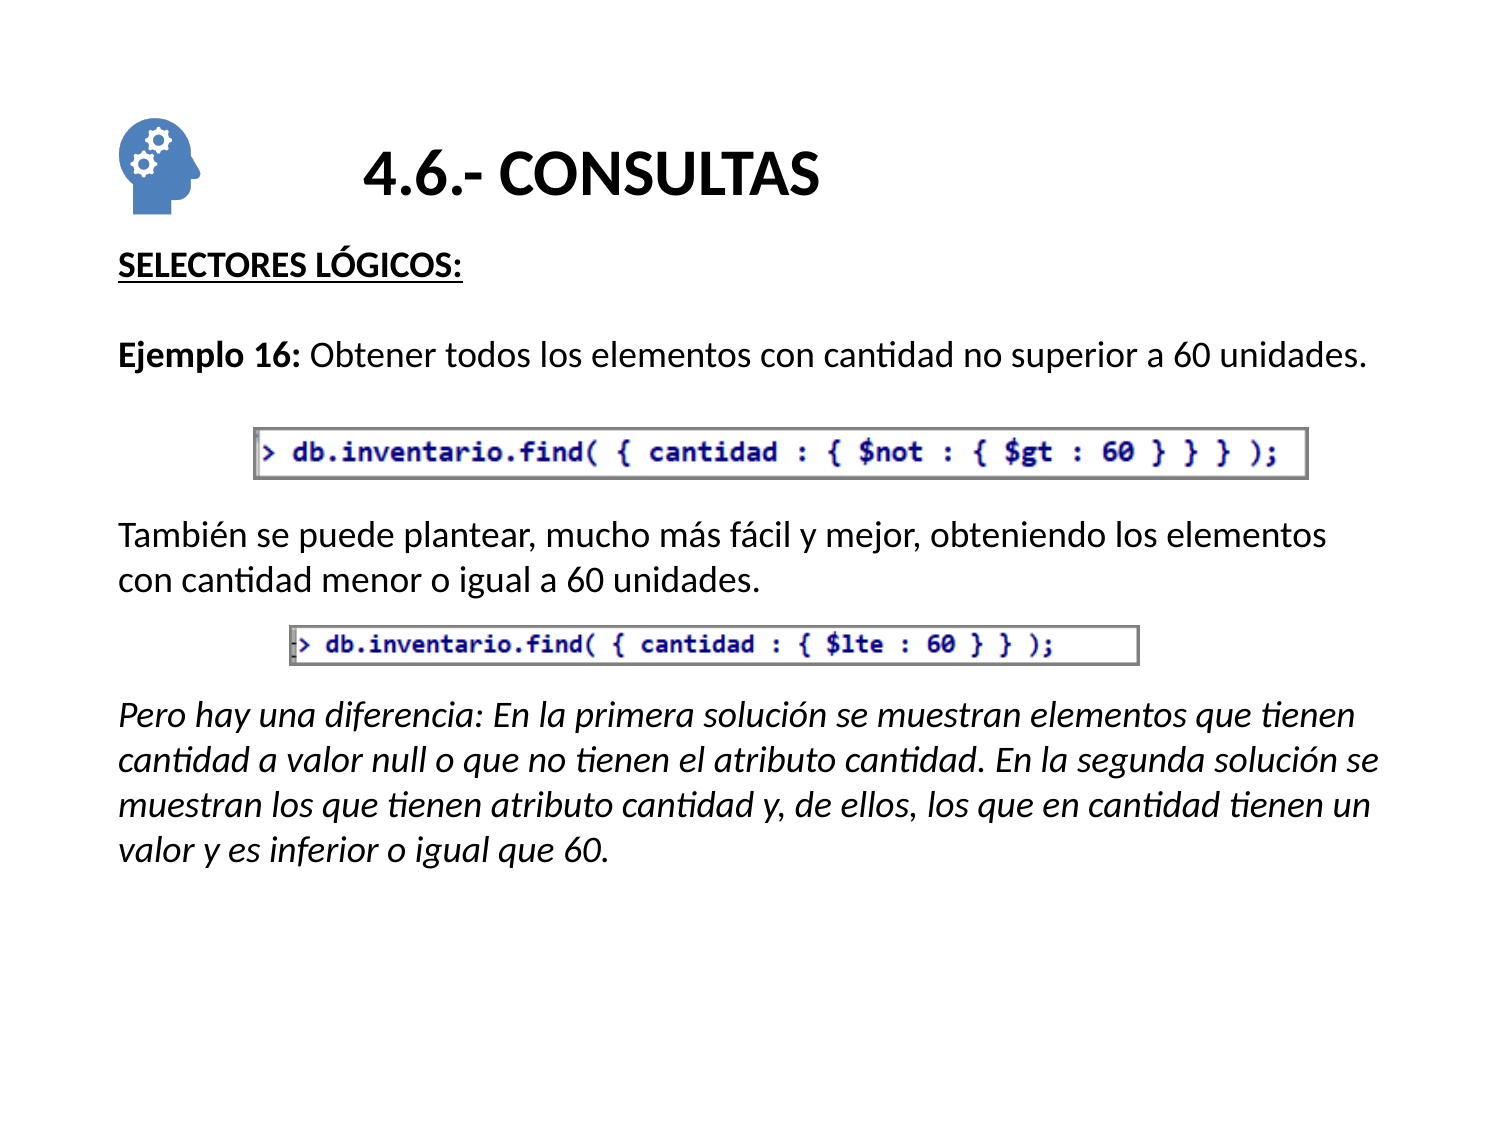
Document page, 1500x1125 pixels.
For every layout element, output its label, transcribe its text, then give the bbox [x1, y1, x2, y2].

picture [253, 427, 1309, 480]
list SELECTORES LÓGICOS: Ejemplo 16: Obtener todos los elementos con cantidad no superior a 60 unidades. También se puede plantear, mucho más fácil y mejor, obteniendo los elementos con cantidad menor o igual a 60 unidades. Pero hay una diferencia: En la primera solución se muestran elementos que tienen cantidad a valor null o que no tienen el atributo cantidad. En la segunda solución se muestran los que tienen atributo cantidad y, de ellos, los que en cantidad tienen un valor y es inferior o igual que 60. [103, 232, 1397, 1066]
picture [288, 625, 1140, 666]
picture [102, 112, 216, 226]
title 4.6.- CONSULTAS [348, 59, 1397, 232]
